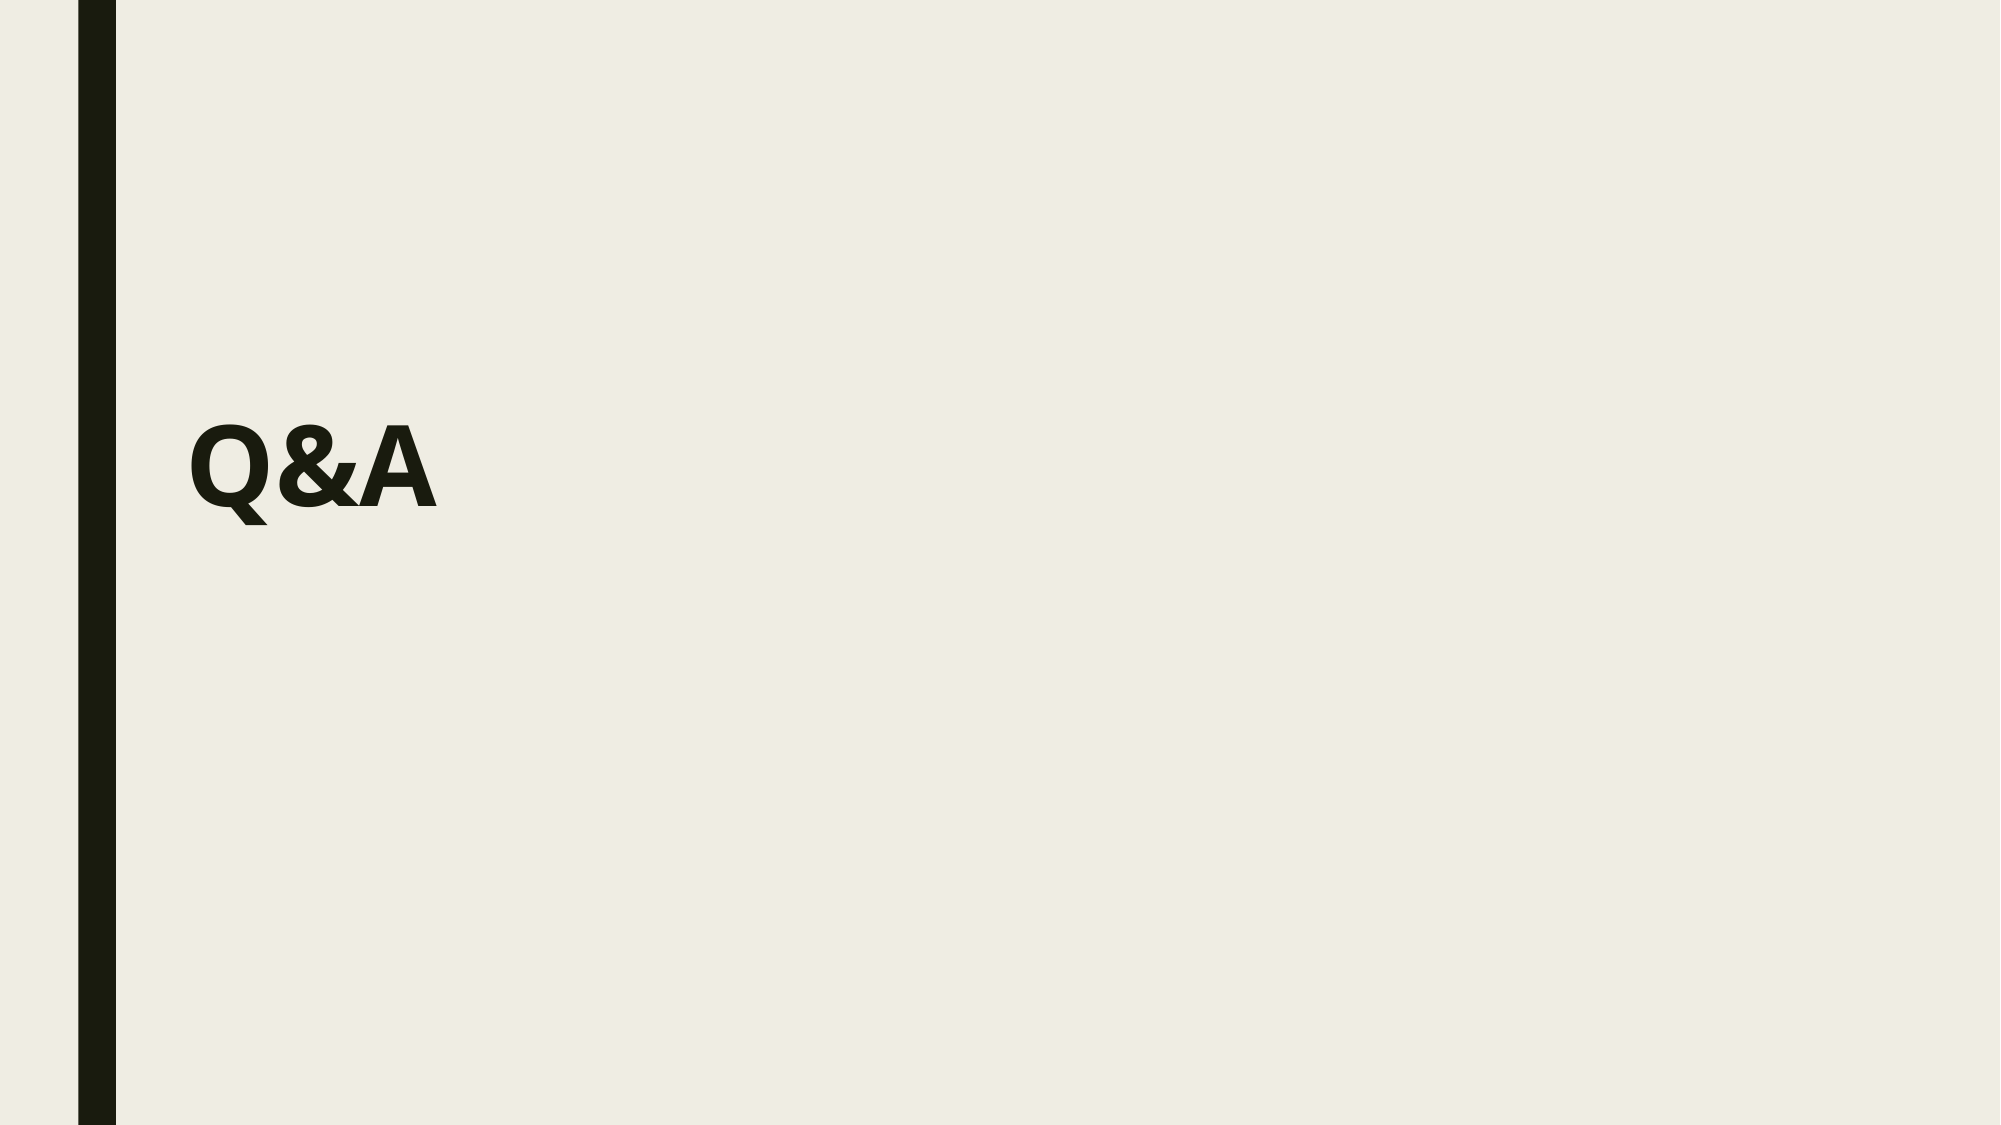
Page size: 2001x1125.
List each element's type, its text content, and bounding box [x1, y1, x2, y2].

text_box Q&A [170, 402, 1748, 570]
